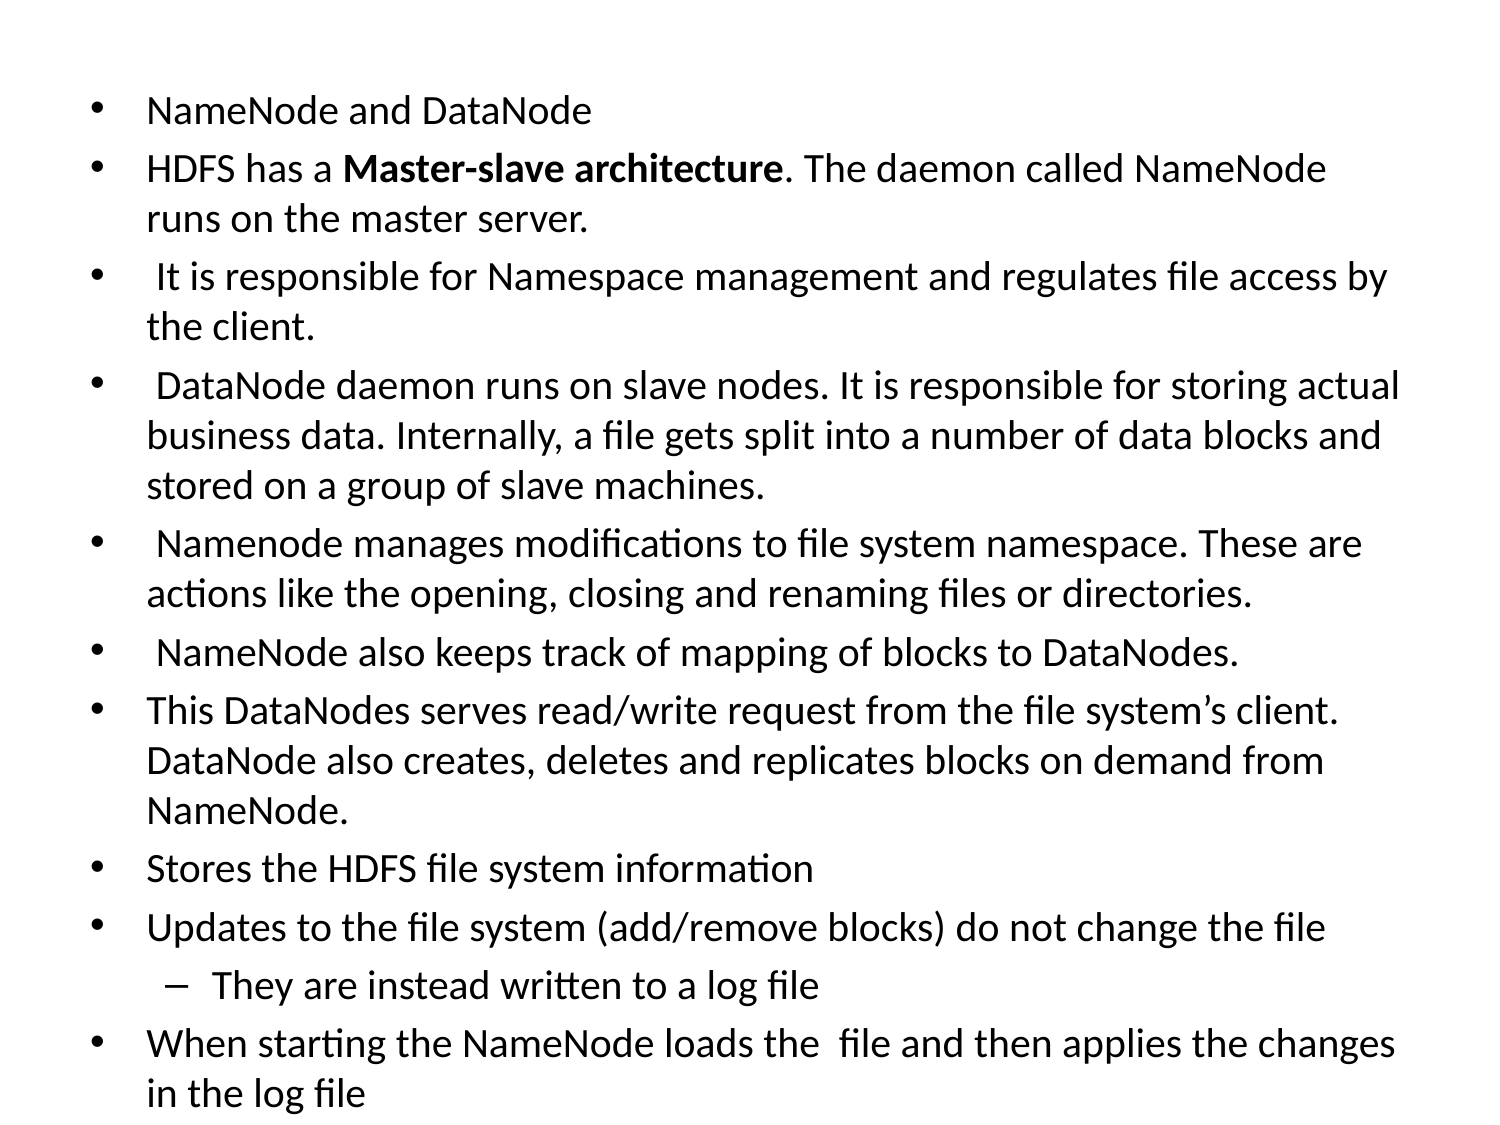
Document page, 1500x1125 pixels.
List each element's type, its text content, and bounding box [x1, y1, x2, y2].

list NameNode and DataNode HDFS has a Master-slave architecture. The daemon called NameNode runs on the master server. It is responsible for Namespace management and regulates file access by the client. DataNode daemon runs on slave nodes. It is responsible for storing actual business data. Internally, a file gets split into a number of data blocks and stored on a group of slave machines. Namenode manages modifications to file system namespace. These are actions like the opening, closing and renaming files or directories. NameNode also keeps track of mapping of blocks to DataNodes. This DataNodes serves read/write request from the file system’s client. DataNode also creates, deletes and replicates blocks on demand from NameNode. Stores the HDFS file system information Updates to the file system (add/remove blocks) do not change the file They are instead written to a log file When starting the NameNode loads the file and then applies the changes in the log file [75, 75, 1425, 1125]
